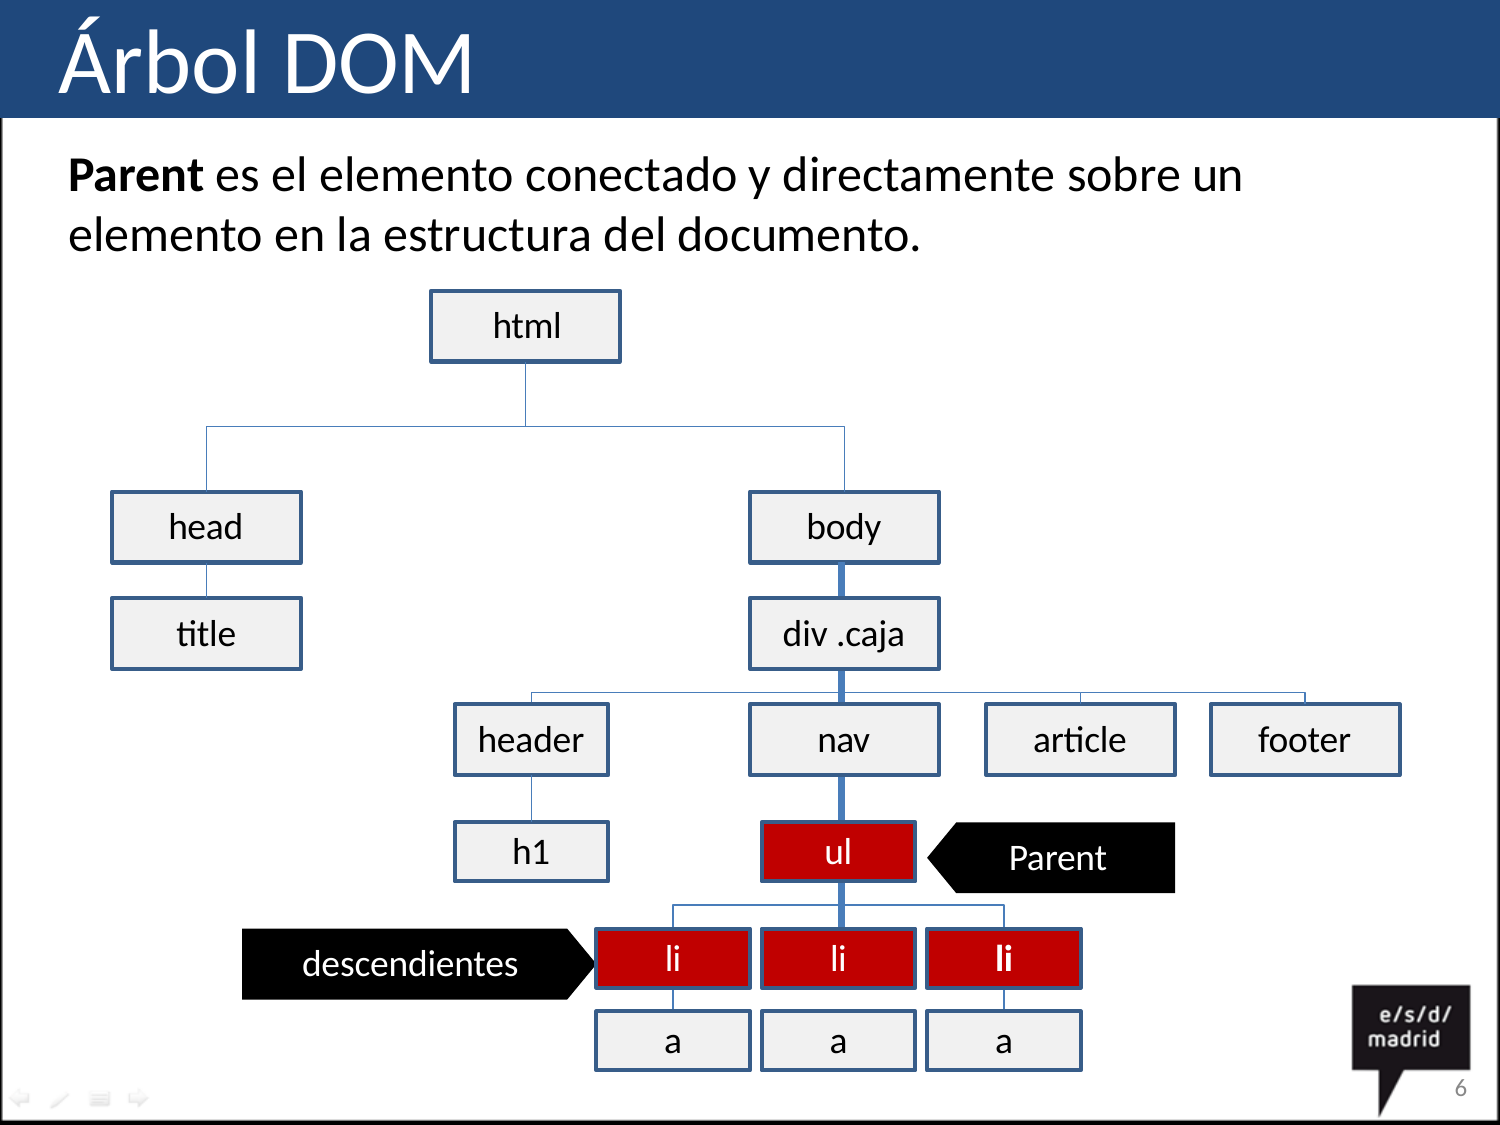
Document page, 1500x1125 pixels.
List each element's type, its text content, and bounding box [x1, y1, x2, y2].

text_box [747, 595, 942, 672]
picture [0, 118, 1500, 1125]
title Árbol DOM [56, 0, 481, 190]
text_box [1312, 701, 1402, 778]
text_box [241, 941, 525, 1000]
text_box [922, 489, 942, 565]
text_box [241, 288, 623, 359]
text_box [530, 691, 1307, 1073]
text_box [109, 489, 200, 565]
slide_number 4 [1448, 1075, 1476, 1125]
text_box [109, 595, 200, 672]
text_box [452, 701, 525, 778]
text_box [452, 820, 525, 884]
text_box Parent es el elemento conectado y directamente sobre un elemento en la estructura del documento. html [65, 139, 1245, 347]
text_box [205, 360, 918, 933]
